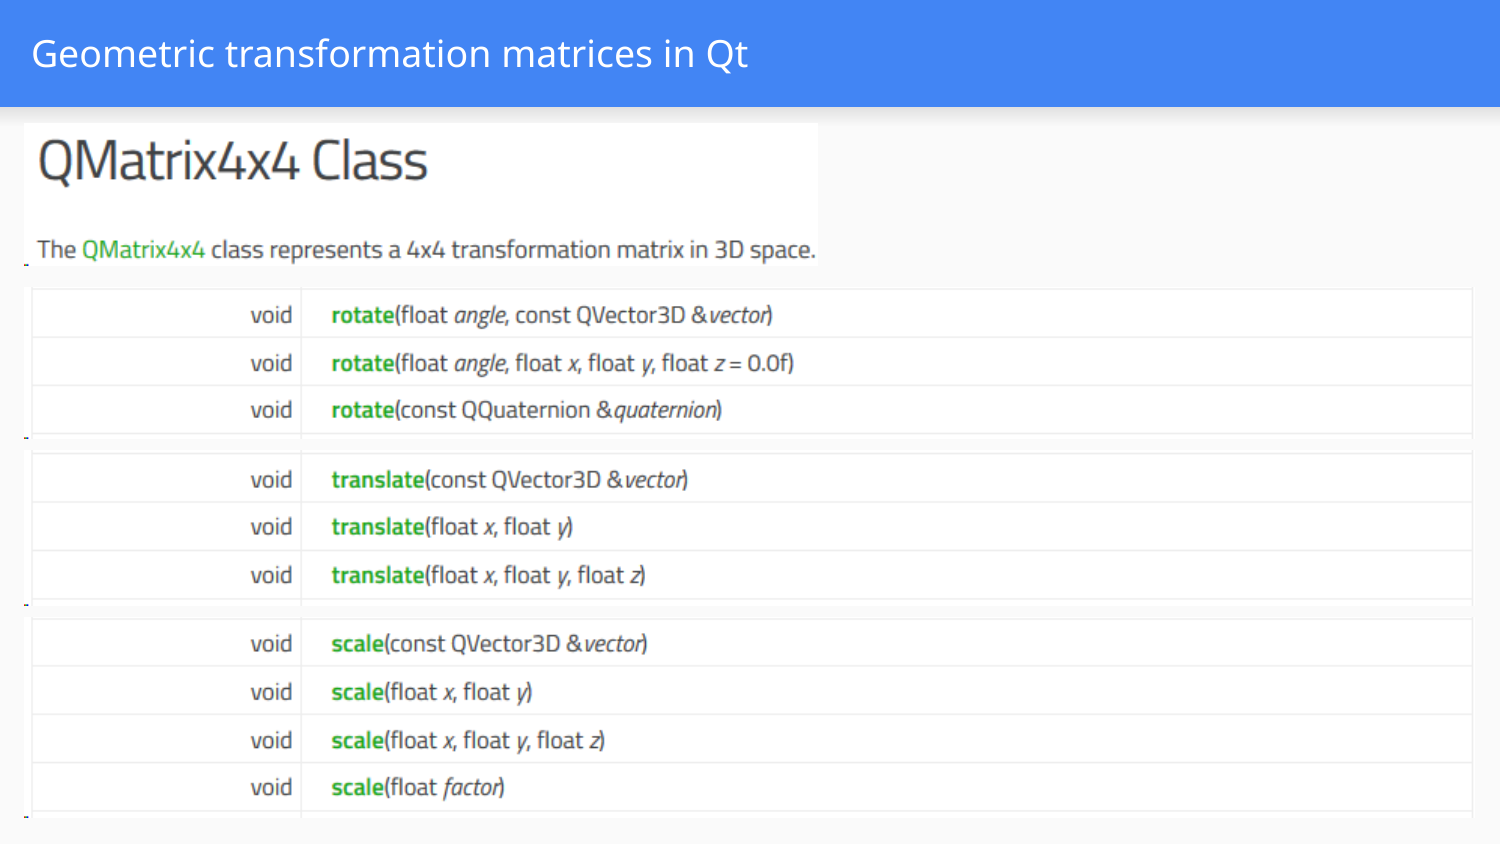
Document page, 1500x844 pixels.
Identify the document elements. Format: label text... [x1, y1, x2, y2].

picture [24, 122, 818, 266]
picture [24, 617, 1476, 818]
picture [24, 286, 1476, 440]
title Geometric transformation matrices in Qt [16, 2, 1464, 102]
picture [24, 450, 1476, 606]
